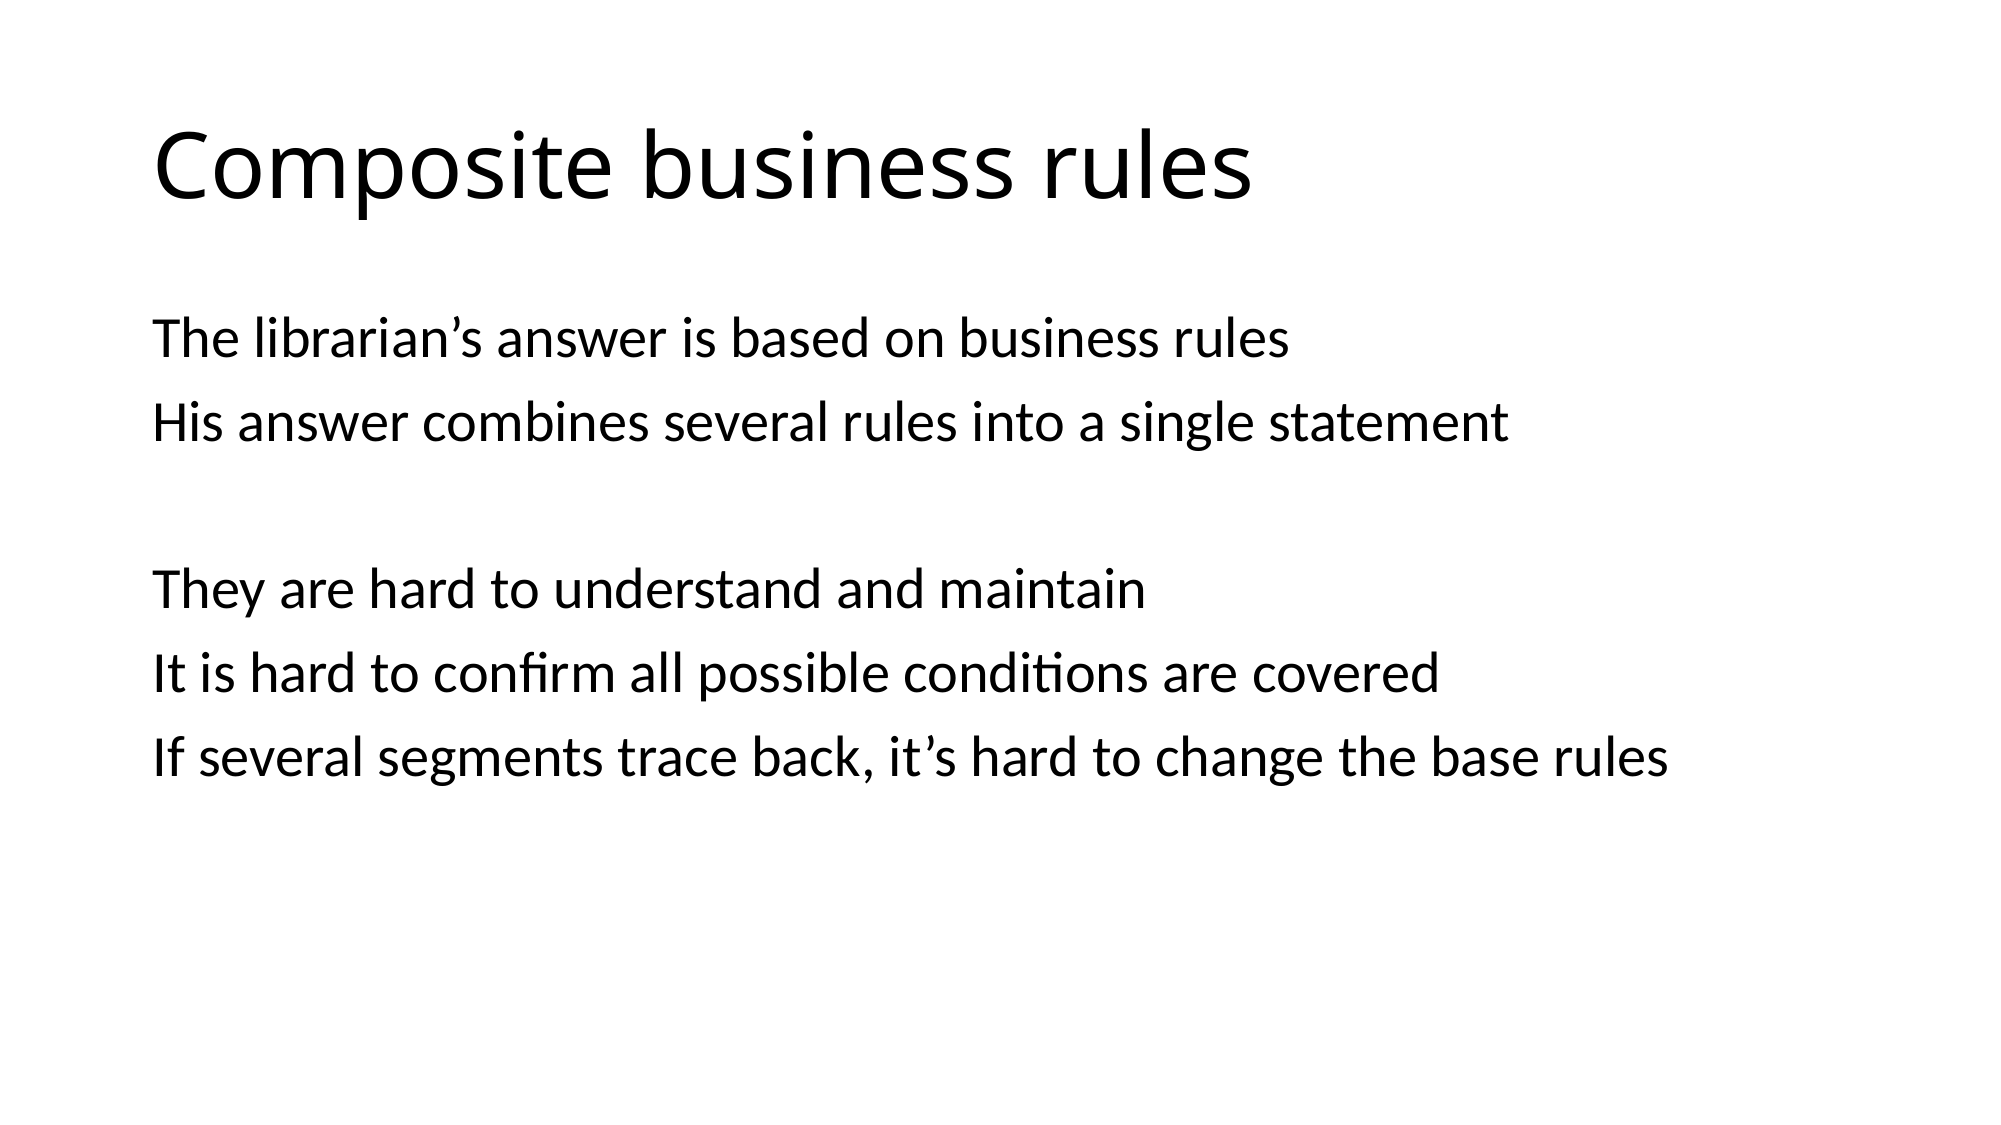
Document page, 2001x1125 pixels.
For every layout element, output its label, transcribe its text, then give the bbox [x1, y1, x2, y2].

list The librarian’s answer is based on business rules His answer combines several rules into a single statement They are hard to understand and maintain It is hard to confirm all possible conditions are covered If several segments trace back, it’s hard to change the base rules [137, 299, 1863, 1014]
title Composite business rules [137, 59, 1863, 278]
